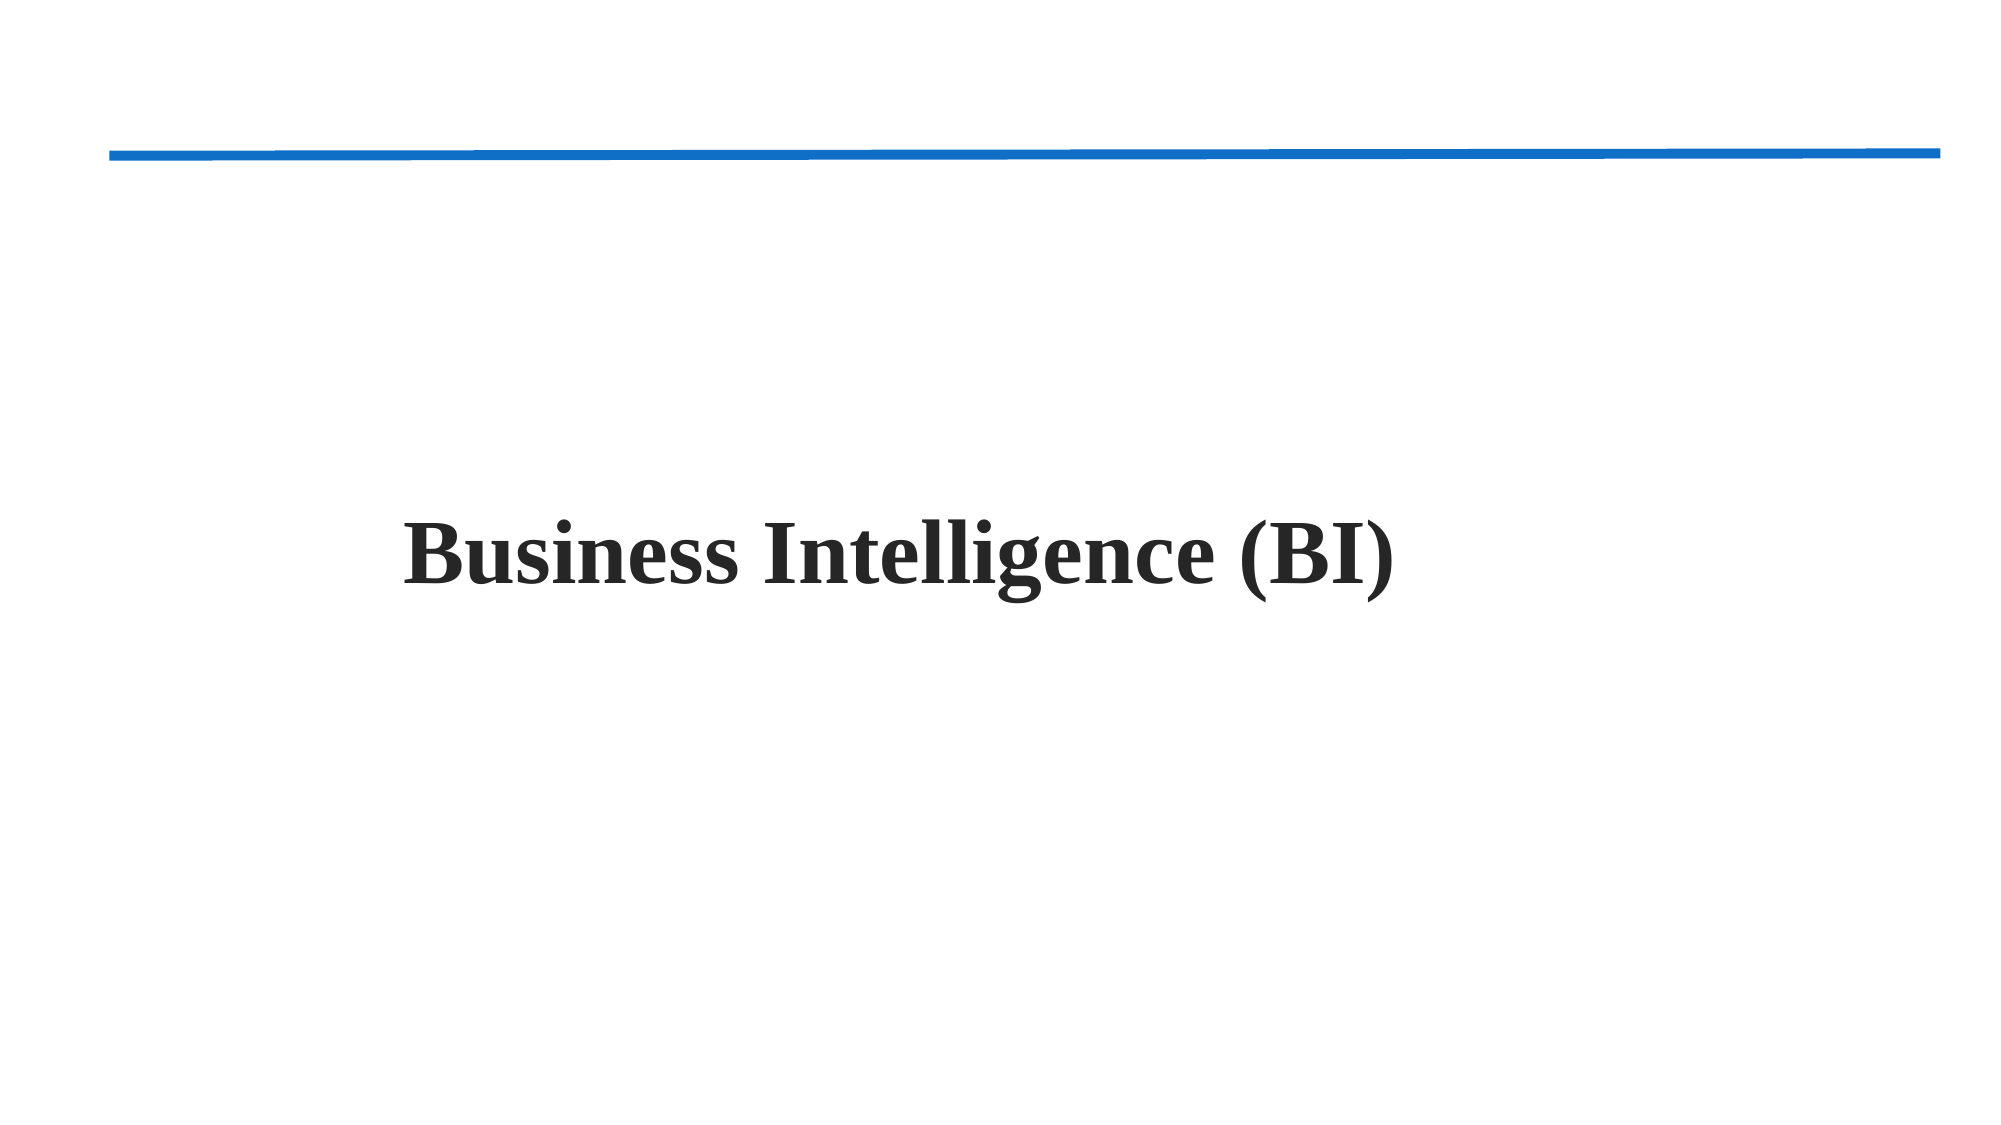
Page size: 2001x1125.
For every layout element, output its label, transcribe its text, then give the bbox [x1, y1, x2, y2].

list Business Intelligence (BI) [137, 484, 1665, 641]
